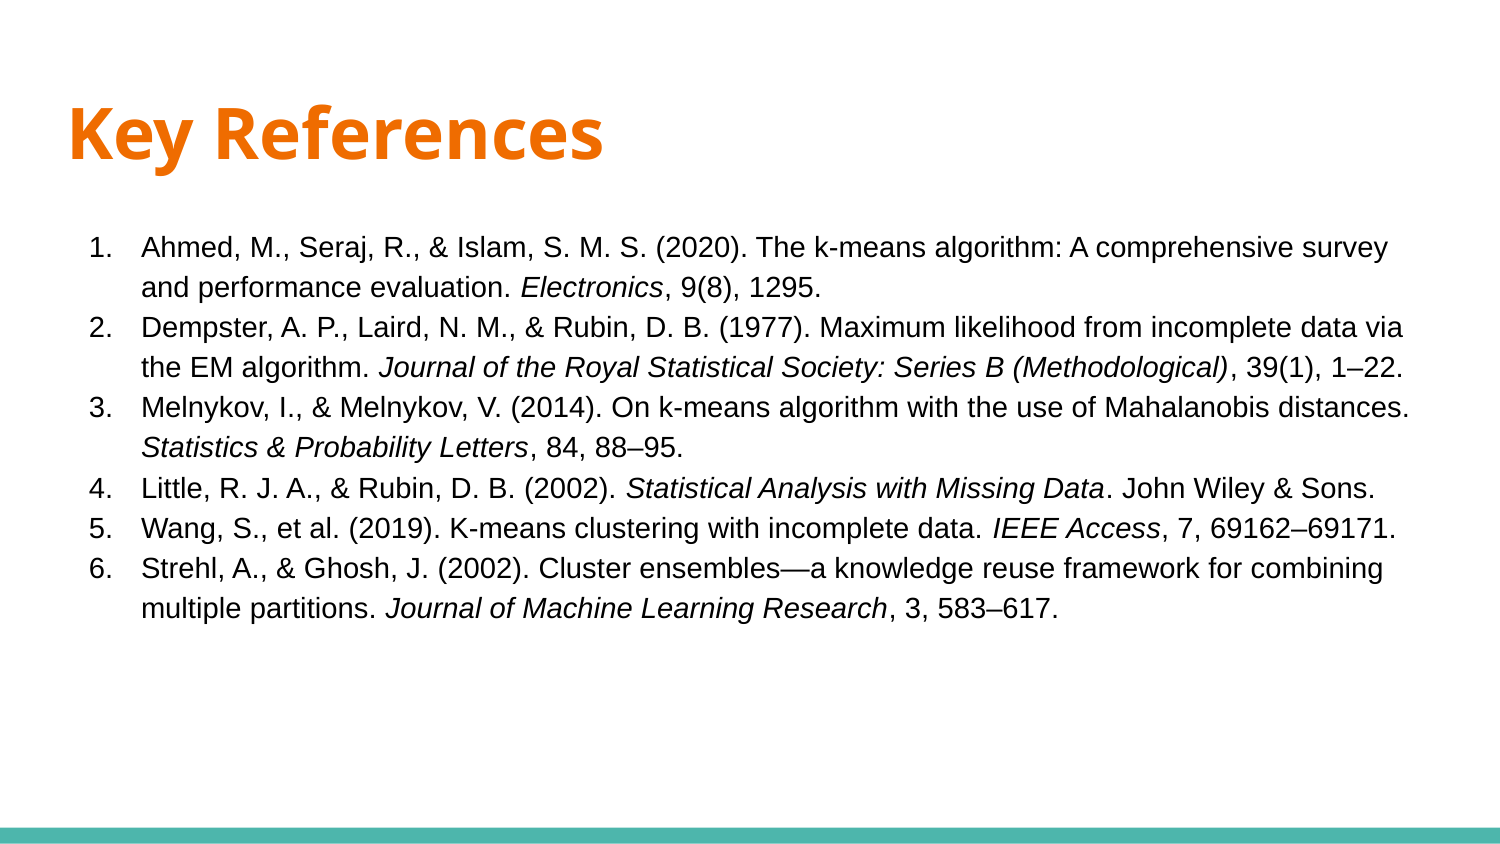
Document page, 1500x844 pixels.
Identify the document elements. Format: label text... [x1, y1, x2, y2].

title Key References [51, 72, 1449, 189]
list Ahmed, M., Seraj, R., & Islam, S. M. S. (2020). The k-means algorithm: A comprehensive survey and performance evaluation. Electronics, 9(8), 1295. Dempster, A. P., Laird, N. M., & Rubin, D. B. (1977). Maximum likelihood from incomplete data via the EM algorithm. Journal of the Royal Statistical Society: Series B (Methodological), 39(1), 1–22. Melnykov, I., & Melnykov, V. (2014). On k-means algorithm with the use of Mahalanobis distances. Statistics & Probability Letters, 84, 88–95. Little, R. J. A., & Rubin, D. B. (2002). Statistical Analysis with Missing Data. John Wiley & Sons. Wang, S., et al. (2019). K-means clustering with incomplete data. IEEE Access, 7, 69162–69171. Strehl, A., & Ghosh, J. (2002). Cluster ensembles—a knowledge reuse framework for combining multiple partitions. Journal of Machine Learning Research, 3, 583–617. [51, 207, 1449, 750]
